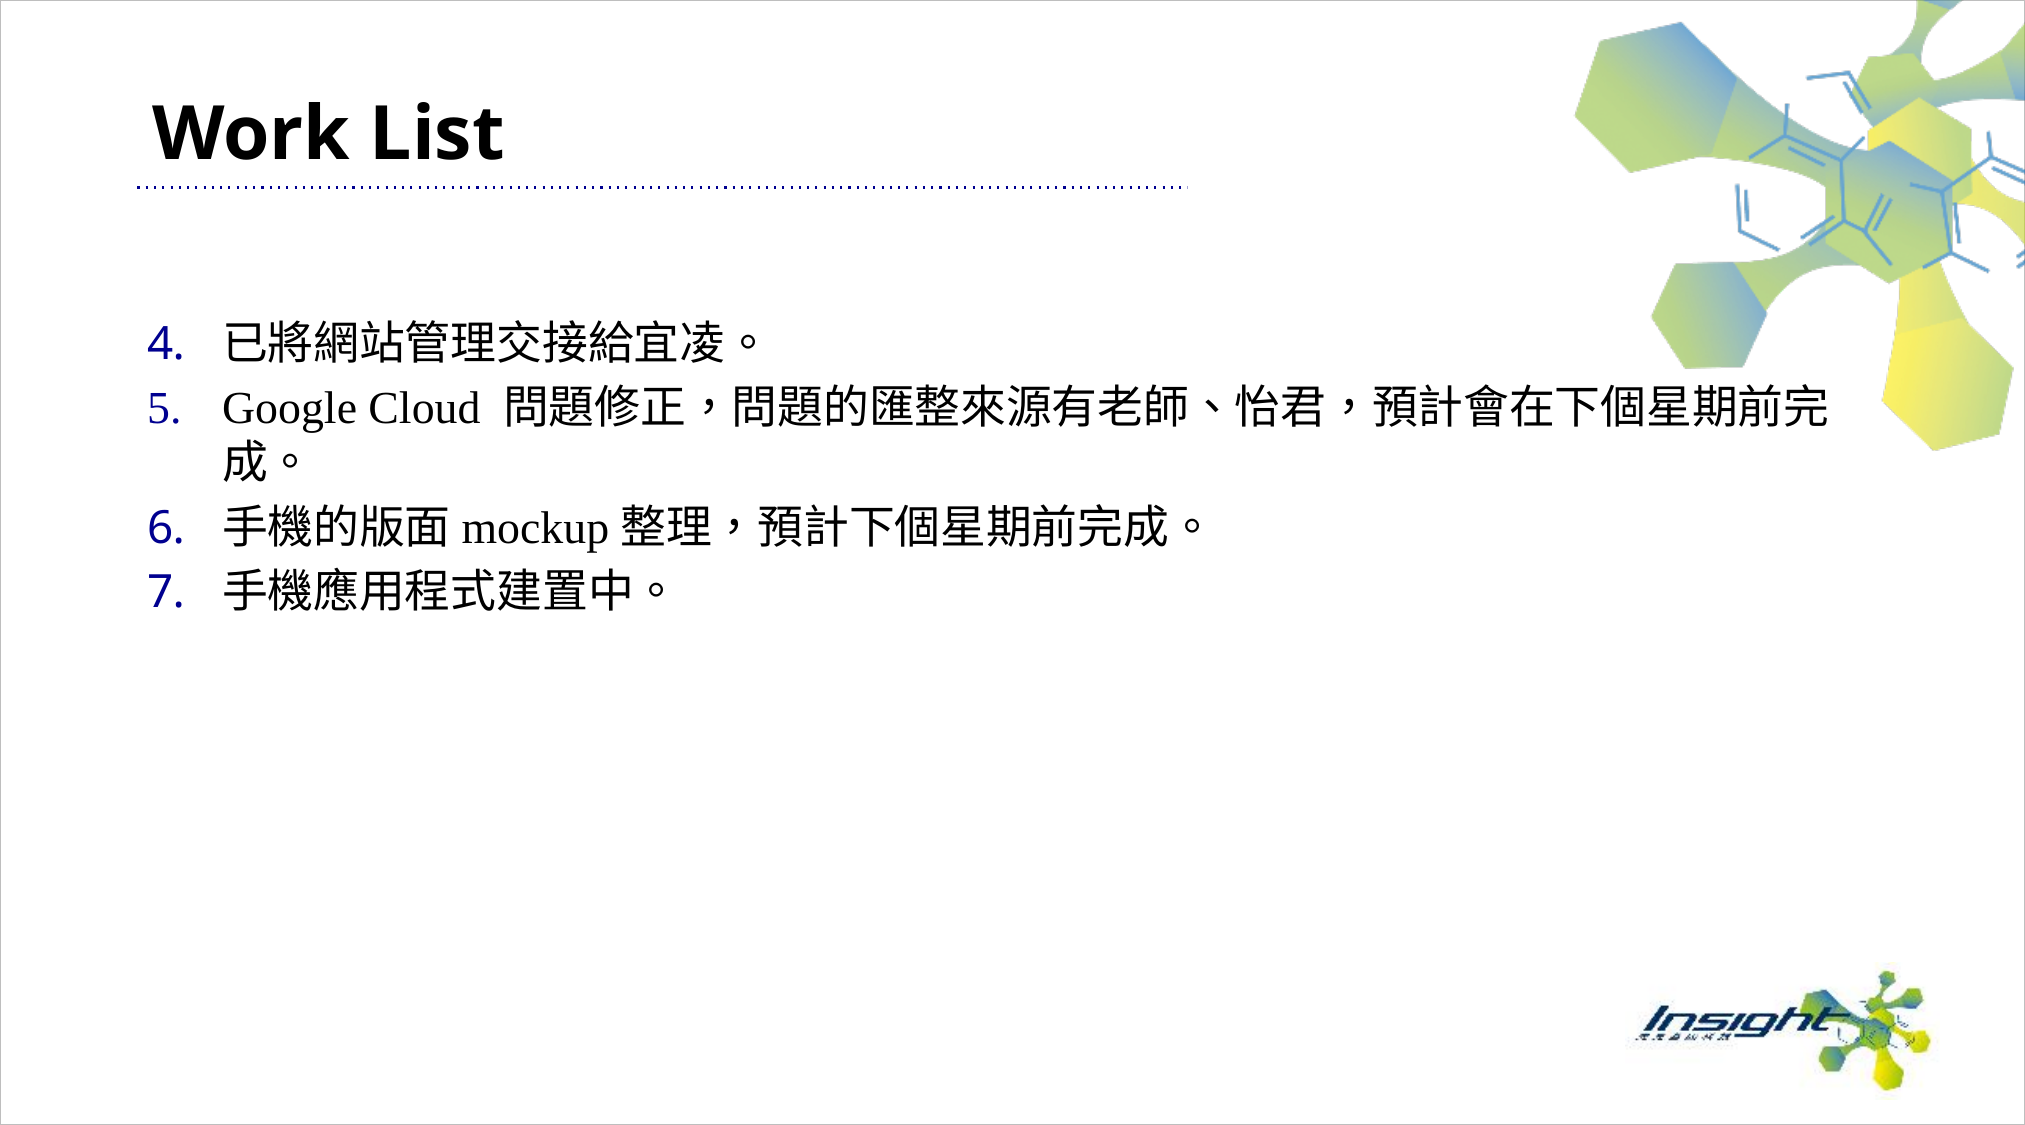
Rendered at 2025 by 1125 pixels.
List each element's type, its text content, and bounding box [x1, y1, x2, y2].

title Work List [137, 77, 1550, 237]
picture [1550, 0, 2025, 475]
list 已將網站管理交接給宜凌。 Google Cloud 問題修正，問題的匯整來源有老師、怡君，預計會在下個星期前完成。 手機的版面mockup整理，預計下個星期前完成。 手機應用程式建置中。 [132, 237, 1933, 980]
picture [1625, 962, 1940, 1100]
